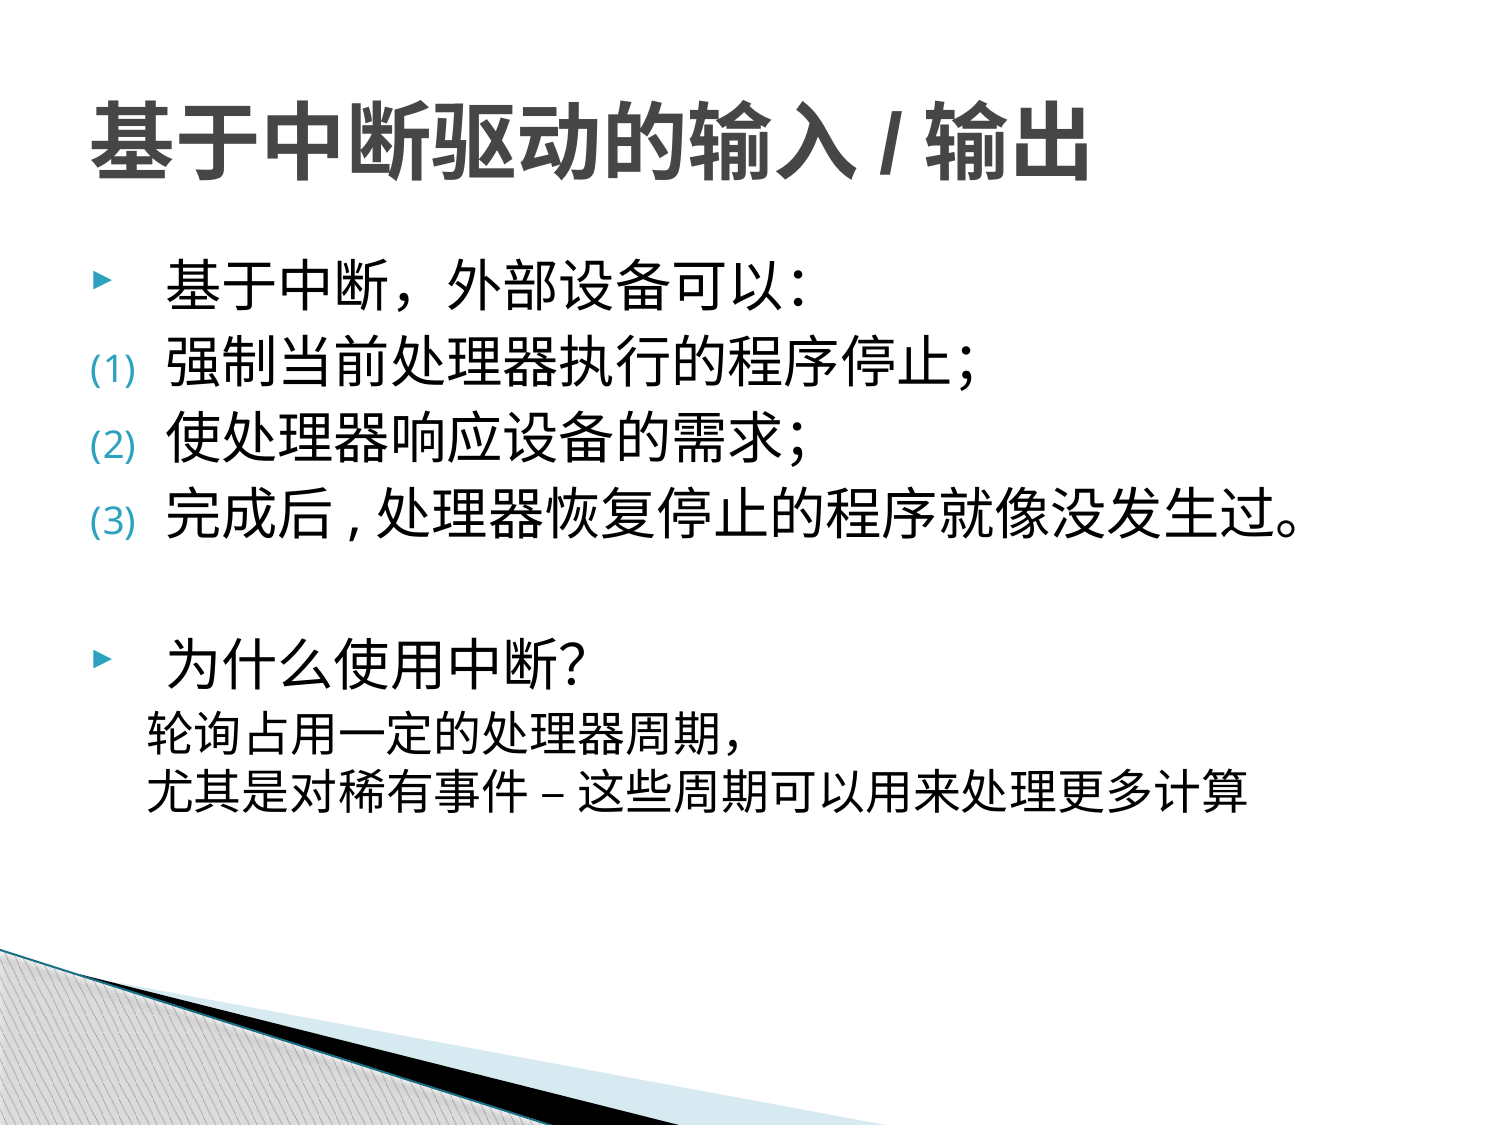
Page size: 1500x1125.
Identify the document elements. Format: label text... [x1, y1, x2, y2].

list 基于中断，外部设备可以： 强制当前处理器执行的程序停止； 使处理器响应设备的需求； 完成后,处理器恢复停止的程序就像没发生过。 为什么使用中断？ 轮询占用一定的处理器周期， 尤其是对稀有事件 – 这些周期可以用来处理更多计算 [75, 242, 1425, 986]
title 基于中断驱动的输入/输出 [75, 45, 1425, 233]
